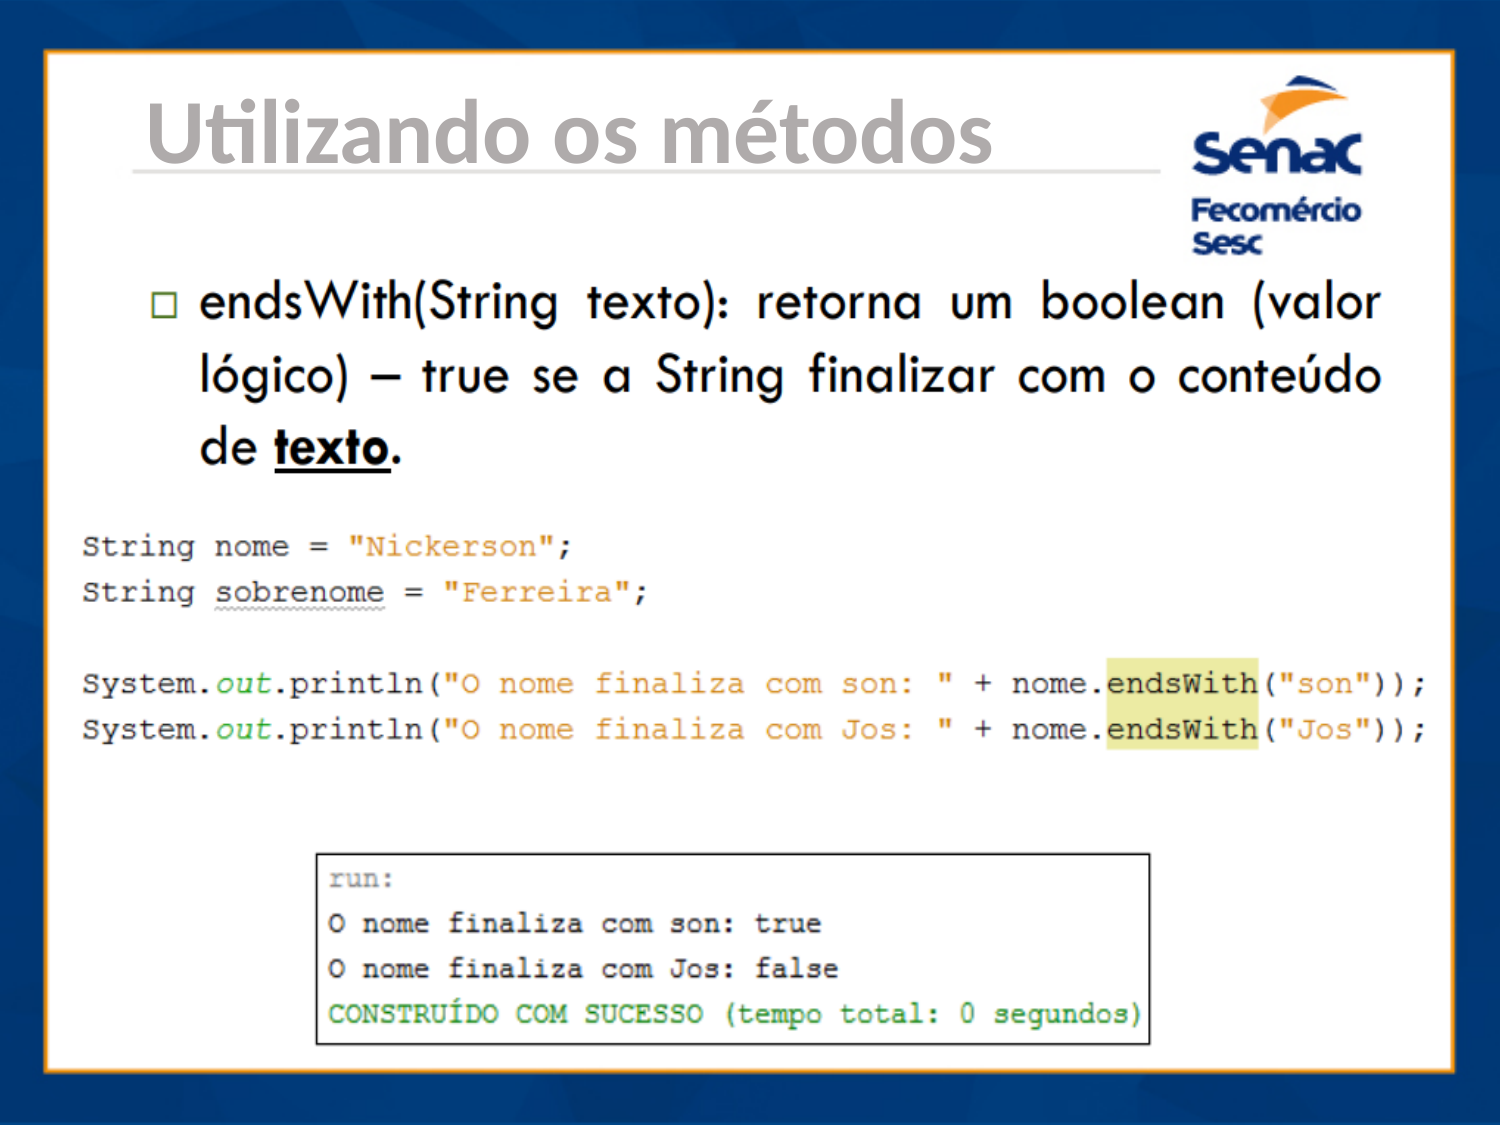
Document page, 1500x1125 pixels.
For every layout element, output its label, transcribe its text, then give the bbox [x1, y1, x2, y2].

text_box Utilizando os métodos [130, 77, 1130, 191]
picture [0, 0, 1500, 1125]
